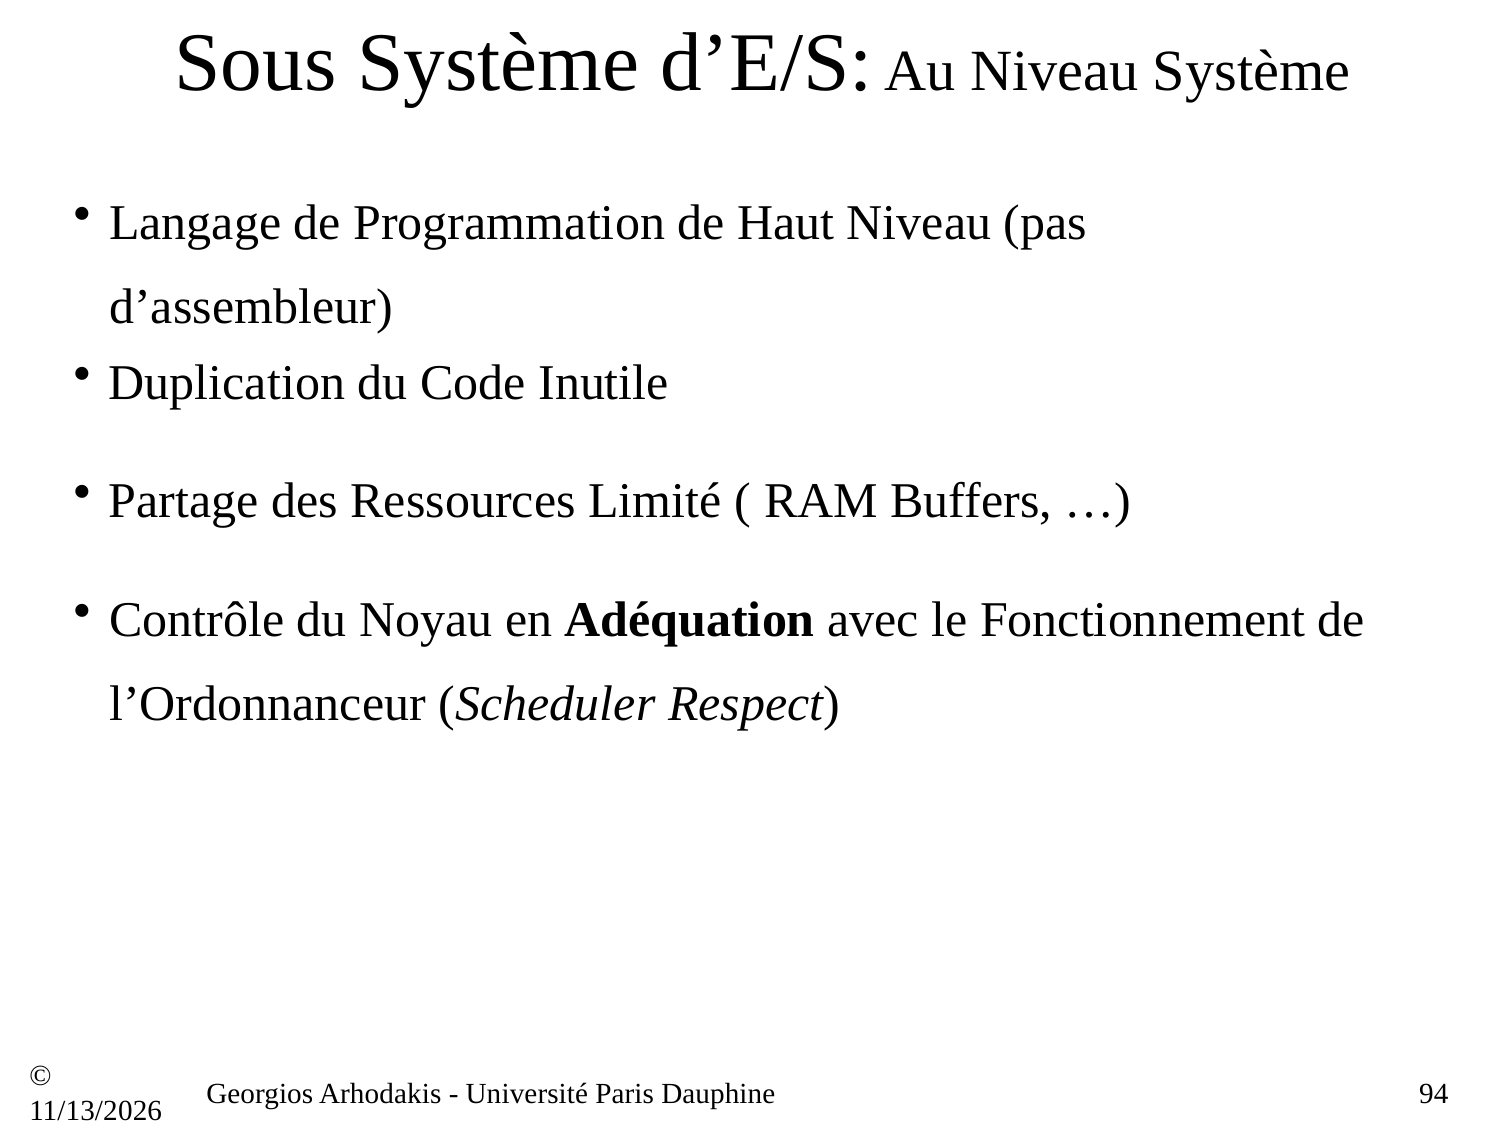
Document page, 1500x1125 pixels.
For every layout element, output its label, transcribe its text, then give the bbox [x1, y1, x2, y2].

text_box Duplication du Code Inutile [58, 318, 722, 418]
text_box Langage de Programmation de Haut Niveau (pas d’assembleur) [58, 158, 1384, 342]
text_box Contrôle du Noyau en Adéquation avec le Fonctionnement de l’Ordonnanceur (Scheduler Respect) [58, 554, 1447, 738]
slide_number 94 [1298, 1074, 1449, 1110]
footer Georgios Arhodakis - Université Paris Dauphine [206, 1074, 1232, 1110]
title Sous Système d’E/S: Au Niveau Système [125, 0, 1400, 159]
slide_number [29, 1056, 192, 1125]
text_box Partage des Ressources Limité ( RAM Buffers, …) [58, 436, 1184, 536]
